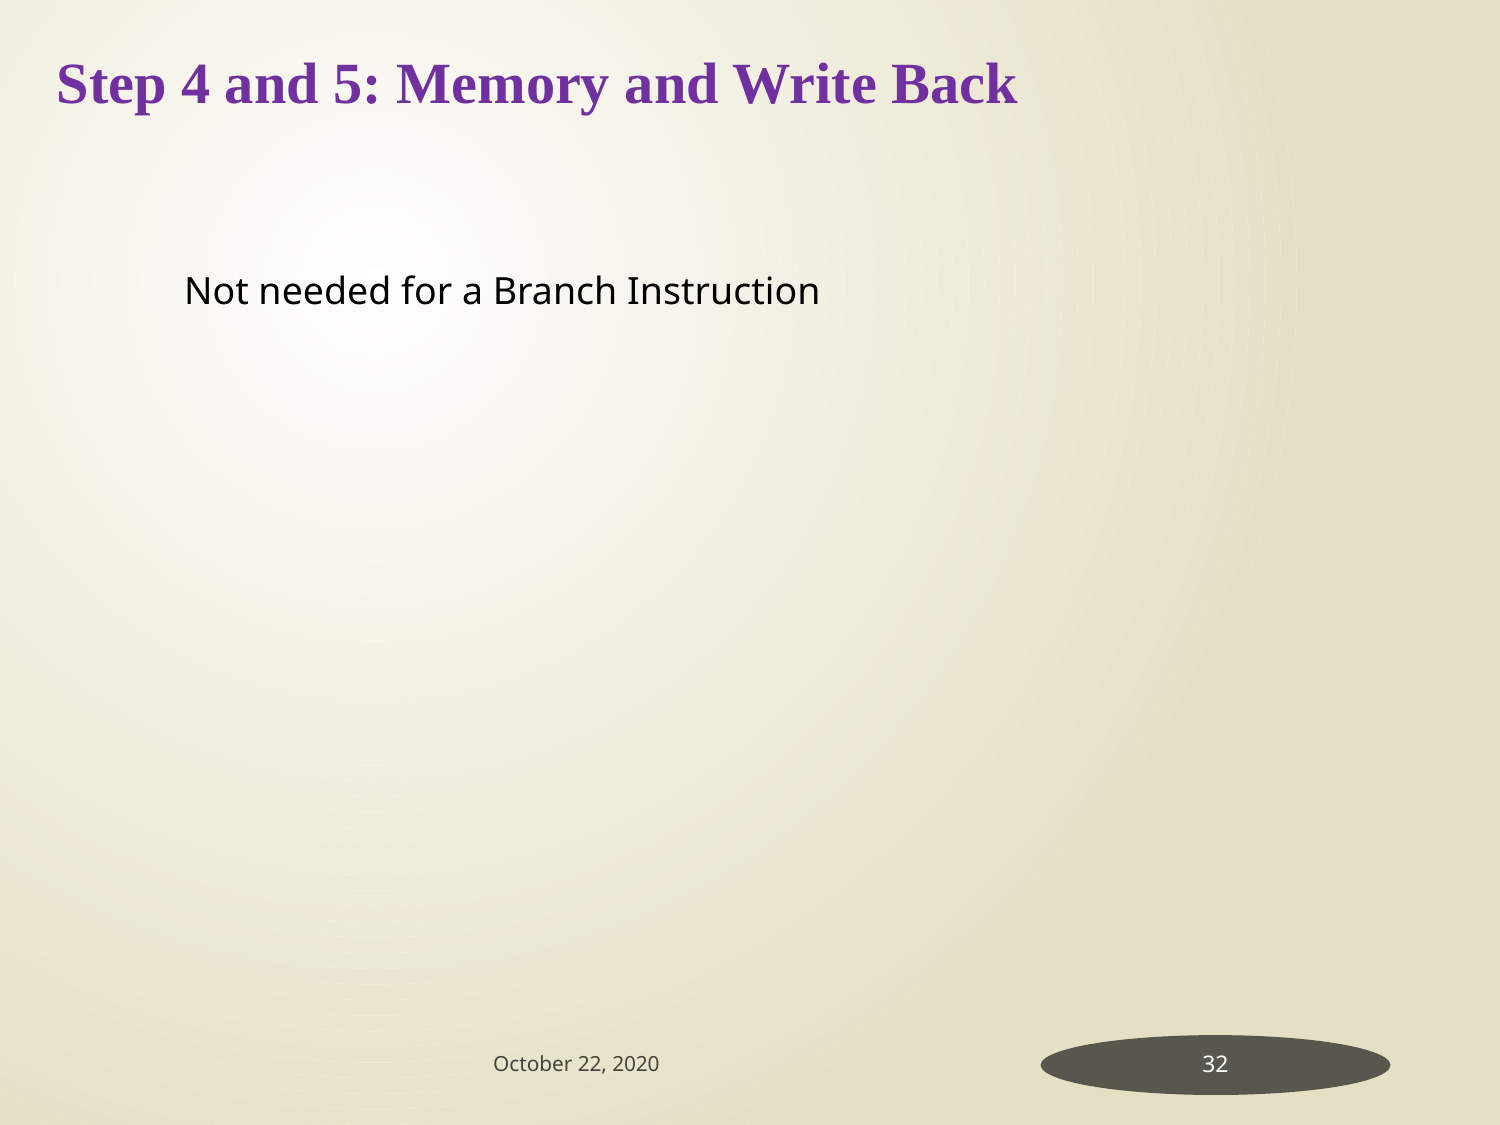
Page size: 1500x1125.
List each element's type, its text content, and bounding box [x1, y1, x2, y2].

footer October 22, 2020 [478, 1035, 953, 1096]
text_box Not needed for a Branch Instruction [169, 259, 836, 320]
slide_number 32 [1040, 1035, 1391, 1096]
text_box Step 4 and 5: Memory and Write Back [41, 37, 1433, 163]
